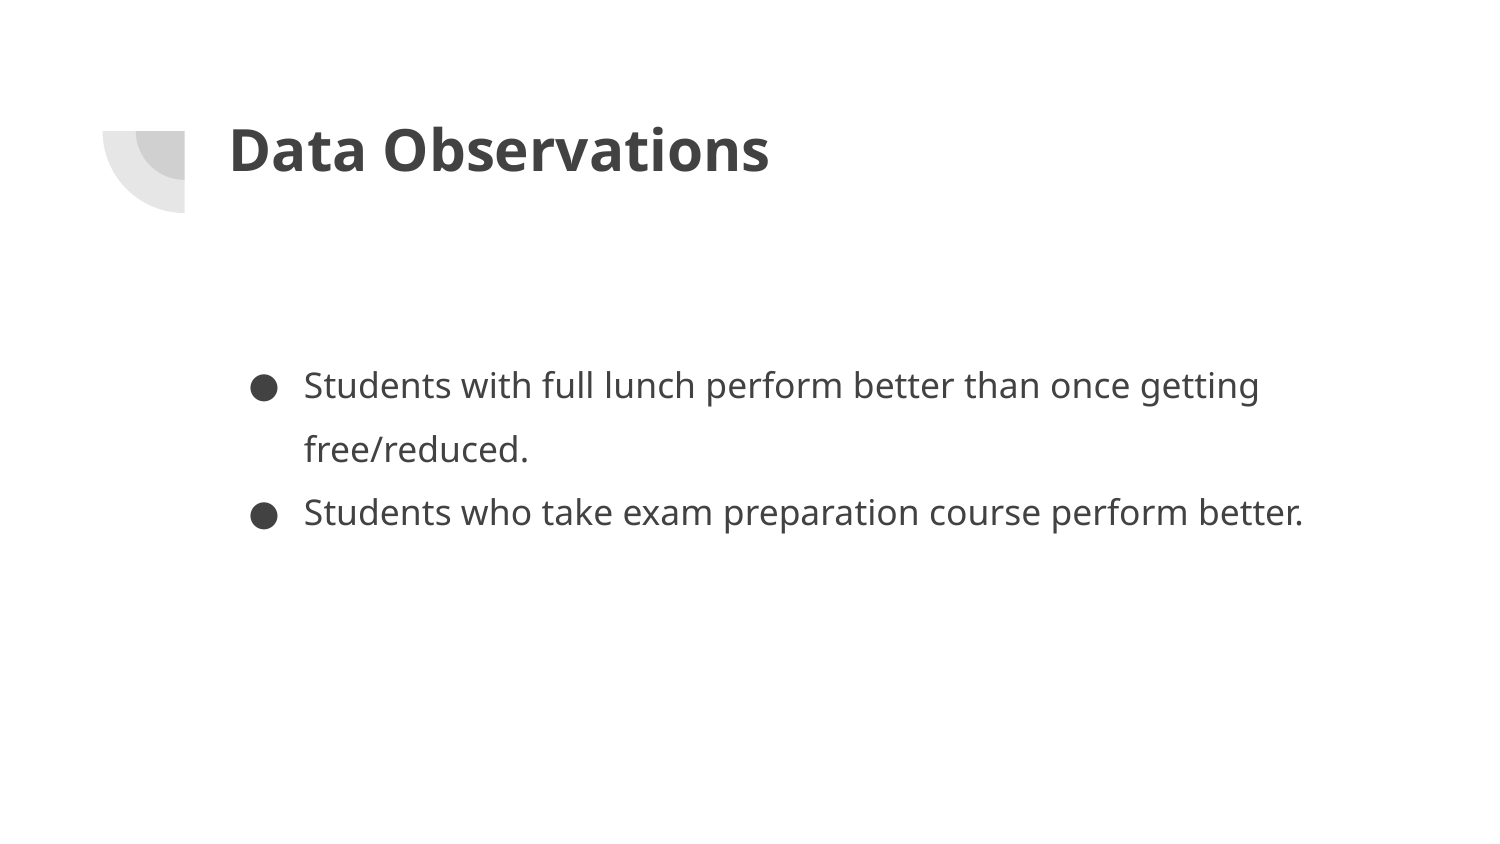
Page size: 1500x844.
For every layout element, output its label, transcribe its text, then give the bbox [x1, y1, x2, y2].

list Students with full lunch perform better than once getting free/reduced. Students who take exam preparation course perform better. [213, 326, 1368, 744]
title Data Observations [213, 98, 1368, 263]
